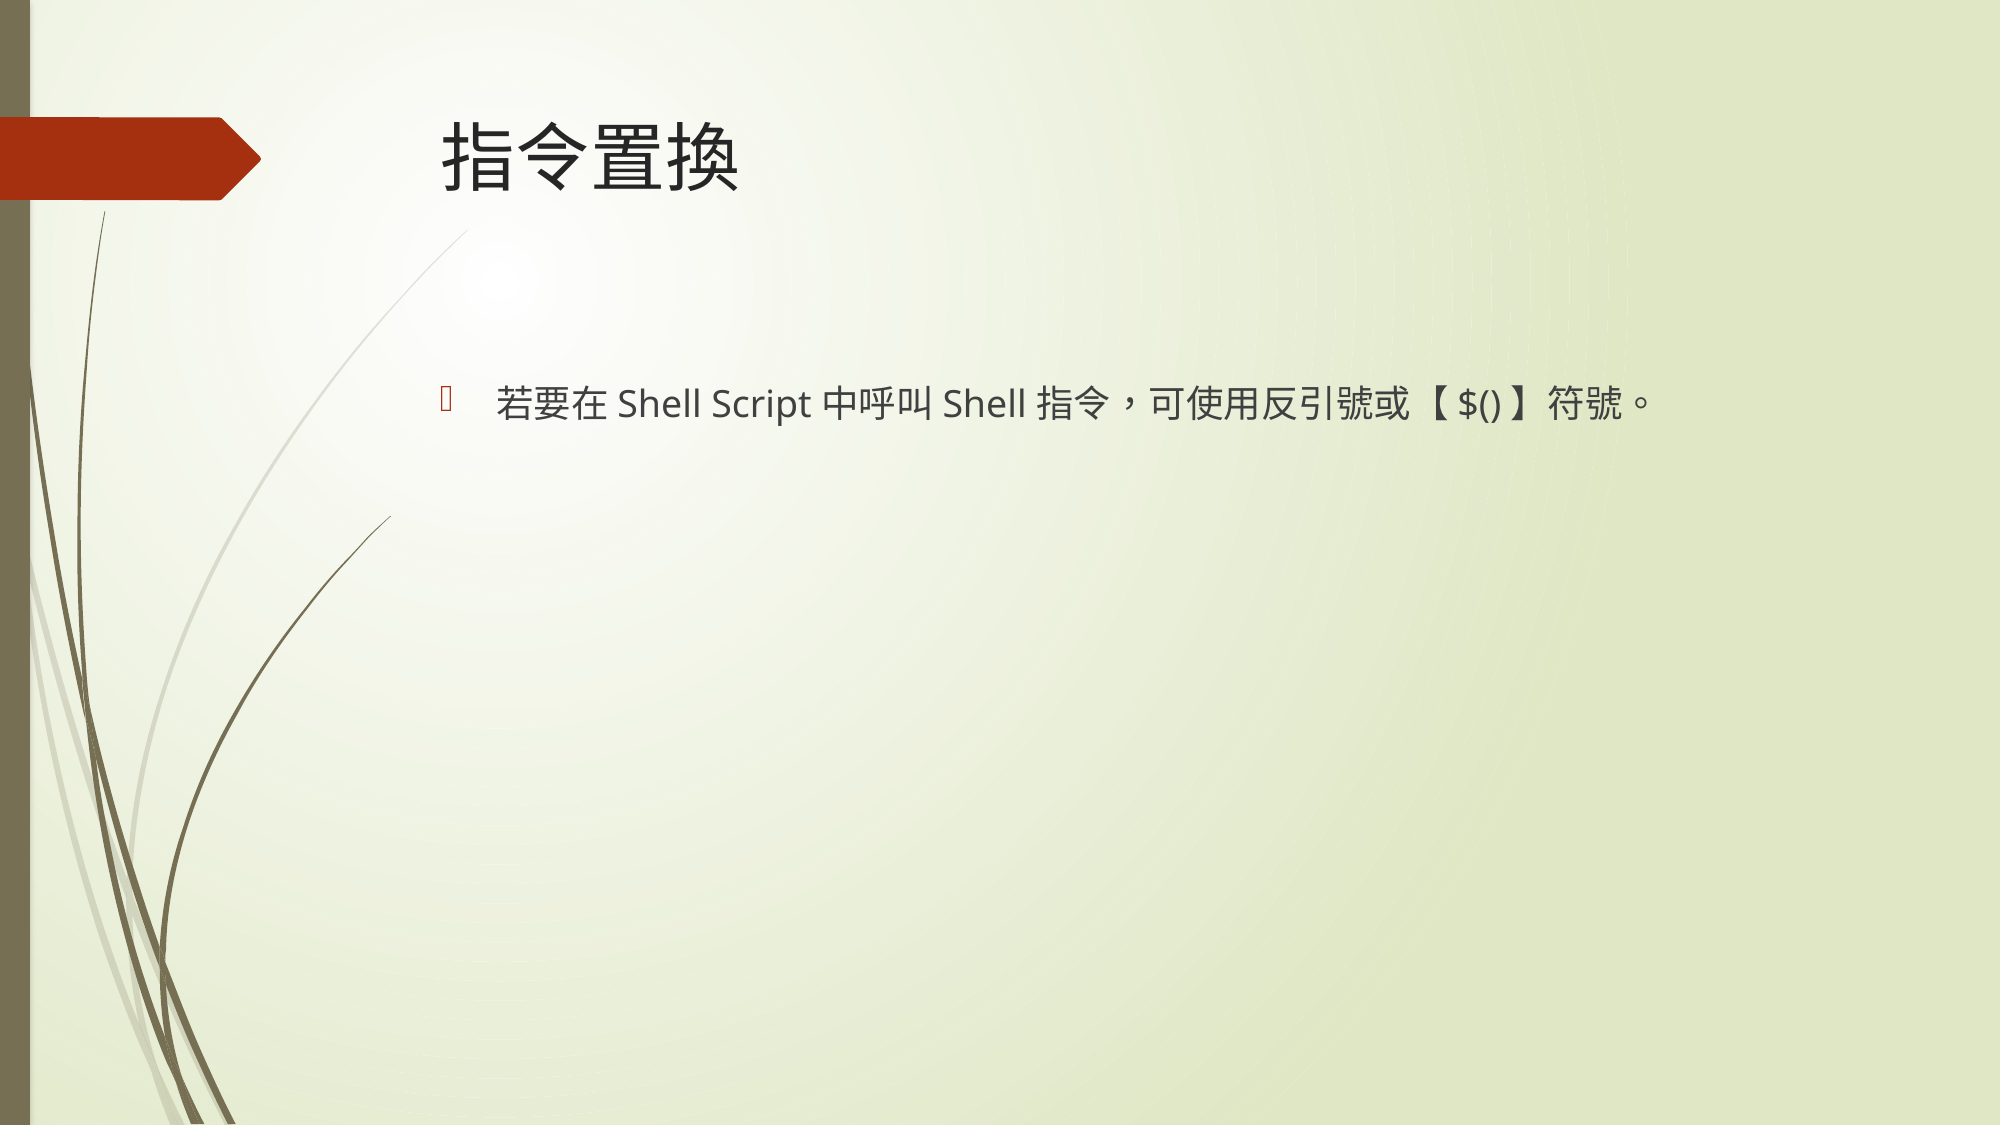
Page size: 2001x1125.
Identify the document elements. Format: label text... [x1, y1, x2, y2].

title 指令置換 [425, 102, 1888, 313]
list 若要在Shell Script中呼叫Shell指令，可使用反引號或【$()】符號。 [424, 350, 1888, 970]
